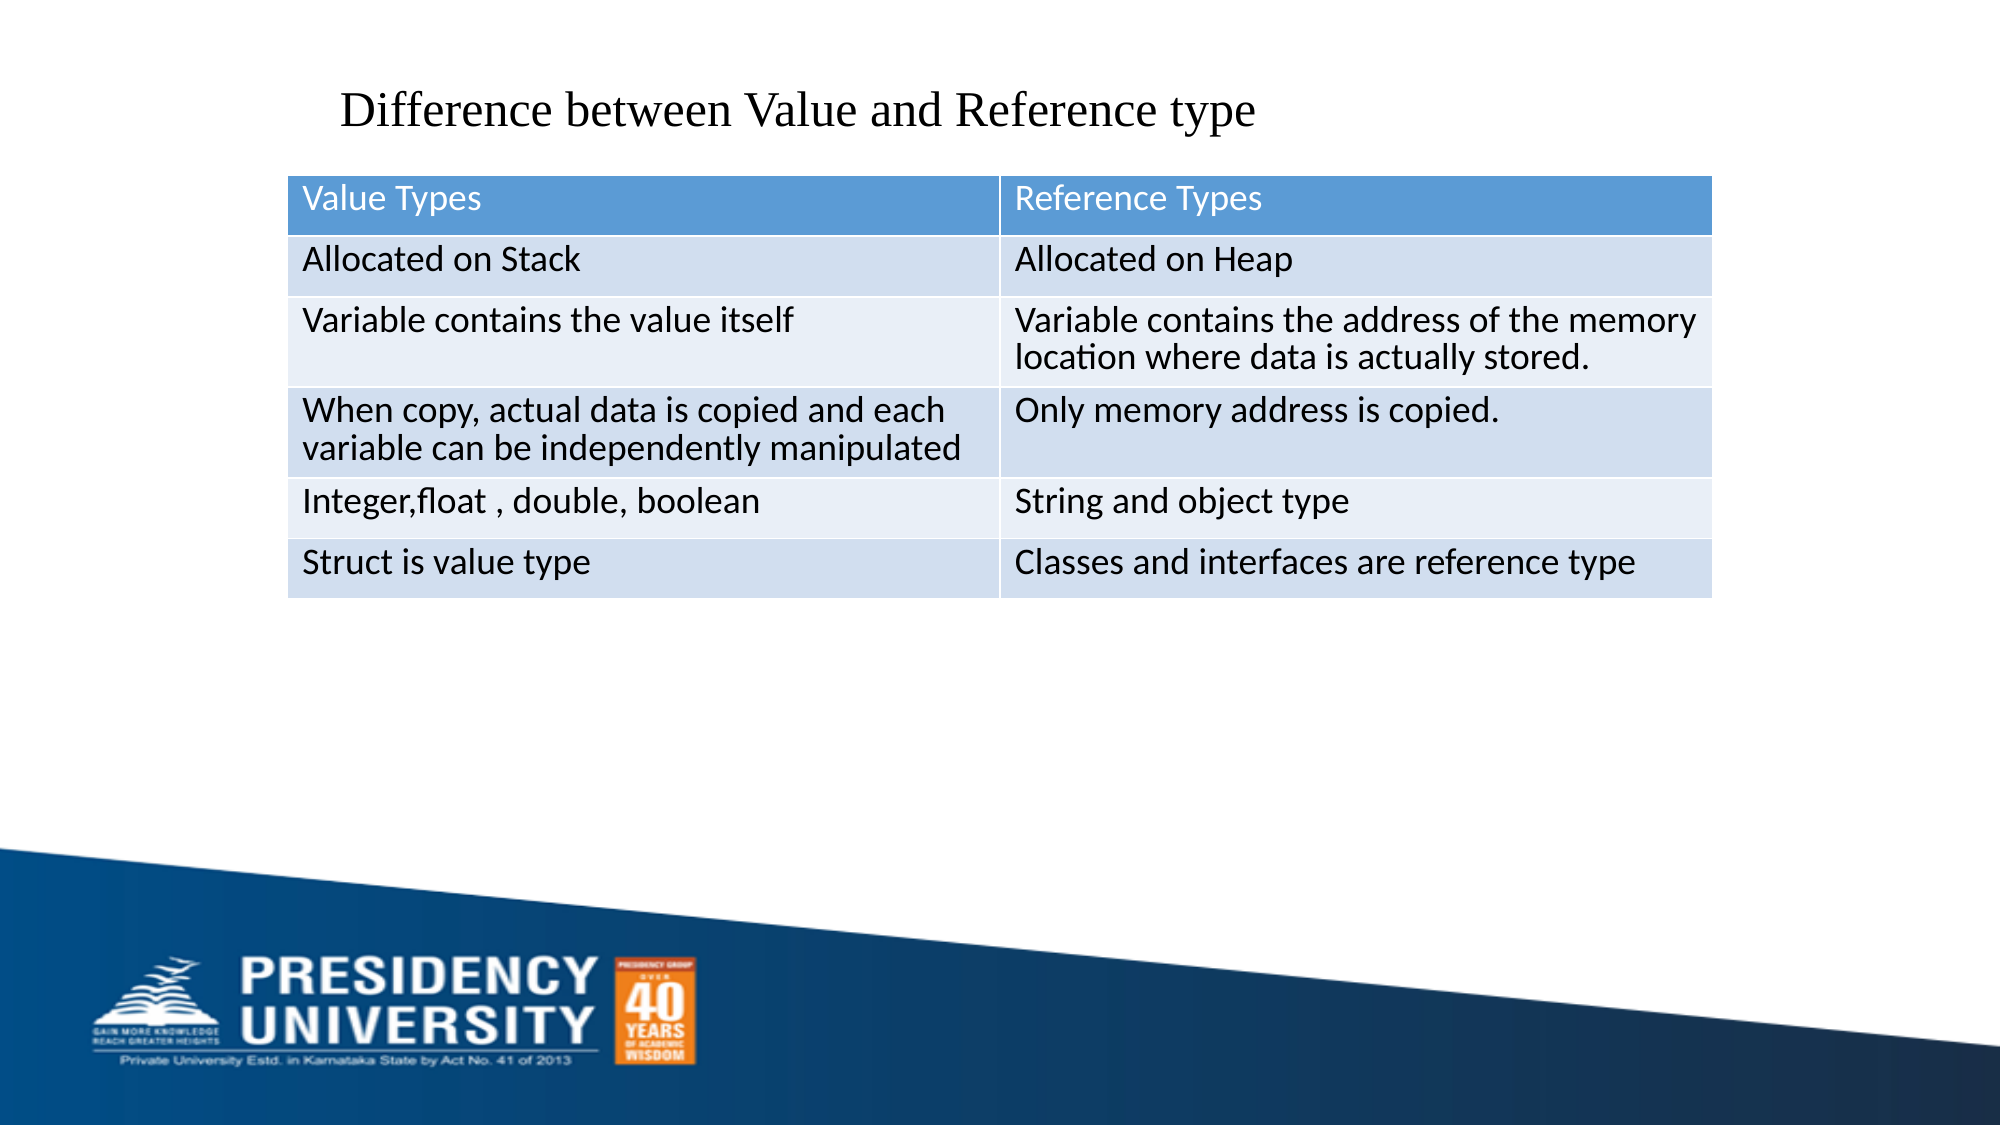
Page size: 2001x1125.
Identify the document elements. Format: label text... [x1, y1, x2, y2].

table_cell Allocated on Stack [288, 237, 999, 296]
title Difference between Value and Reference type [324, 45, 1675, 174]
table_cell Classes and interfaces are reference type [1001, 539, 1712, 598]
table_cell Struct is value type [288, 539, 999, 598]
picture [0, 845, 2000, 1125]
table_header Value Types [288, 176, 999, 235]
table_cell Variable contains the value itself [288, 298, 999, 386]
table_cell Variable contains the address of the memory location where data is actually stored. [1001, 298, 1712, 386]
table_cell String and object type [1001, 479, 1712, 538]
table_cell Only memory address is copied. [1001, 388, 1712, 477]
table_cell Integer,float , double, boolean [288, 479, 999, 538]
table_cell When copy, actual data is copied and each variable can be independently manipulated [288, 388, 999, 477]
table_cell Allocated on Heap [1001, 237, 1712, 296]
table_header Reference Types [1001, 176, 1712, 235]
